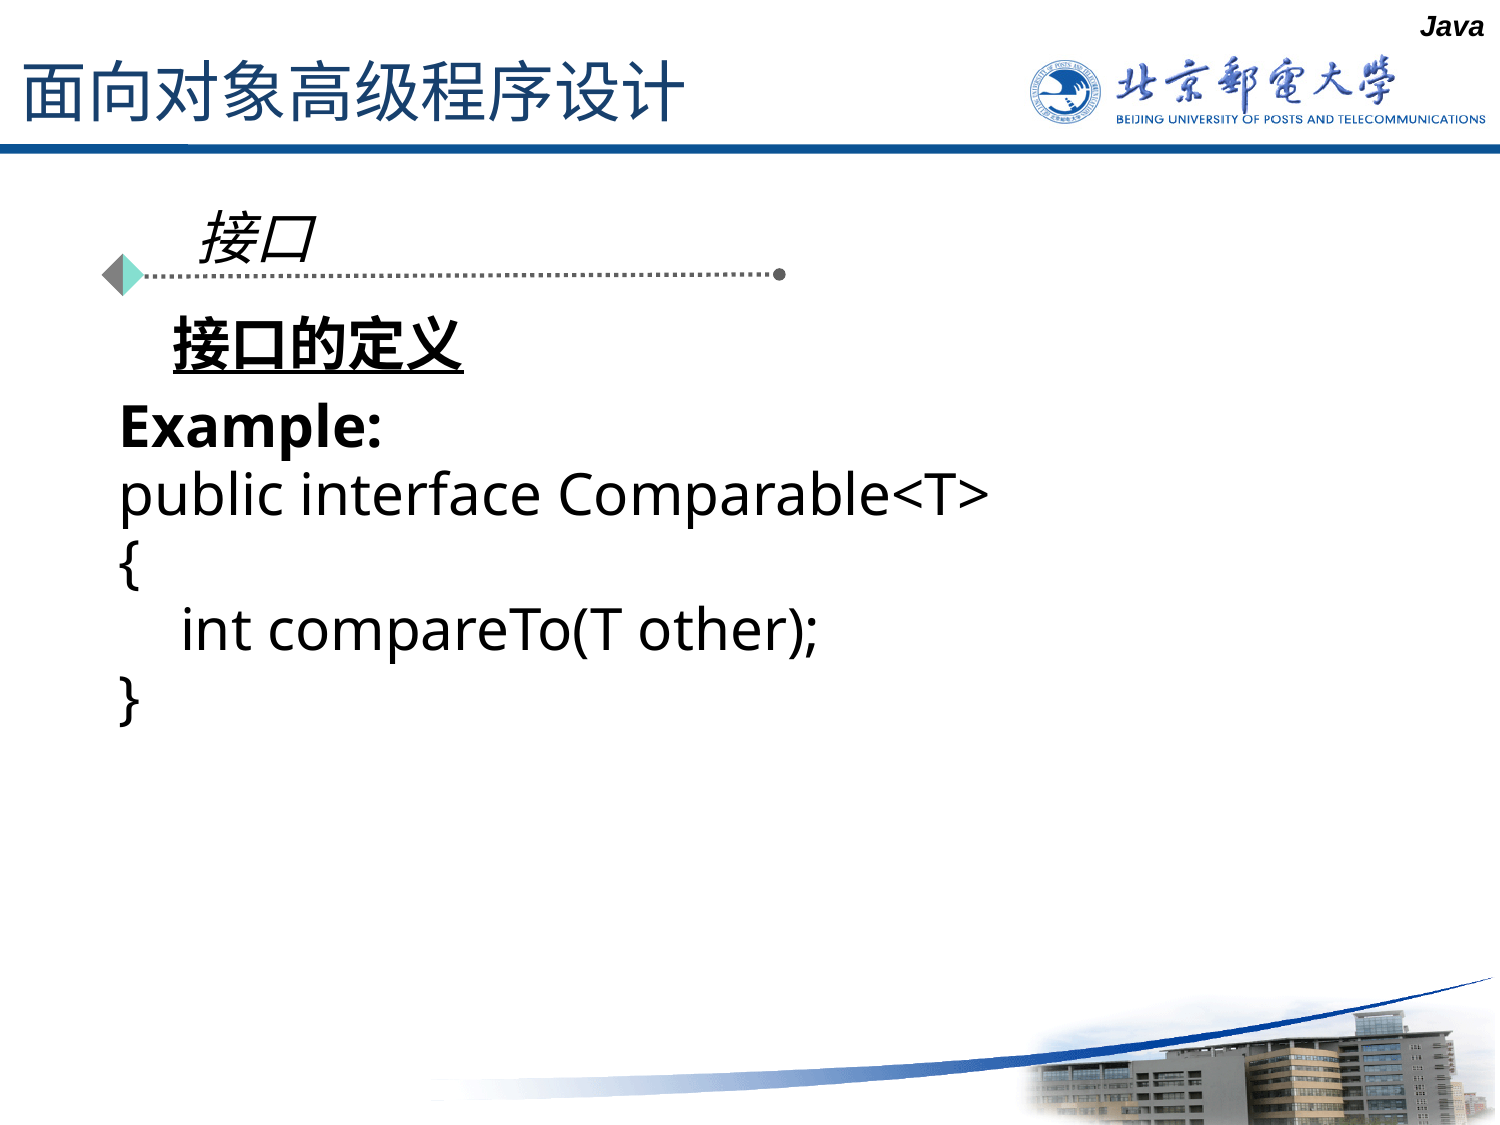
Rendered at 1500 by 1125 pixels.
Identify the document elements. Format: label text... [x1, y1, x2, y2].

text_box [771, 268, 786, 281]
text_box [107, 259, 138, 290]
title 面向对象高级程序设计 [5, 30, 1281, 150]
picture [431, 972, 1495, 1125]
text_box 接口 [181, 193, 750, 279]
picture [1281, 54, 1500, 131]
footer Java [937, 0, 1500, 53]
list 接口的定义 Example: public interface Comparable<T> { int compareTo(T other); } [103, 299, 1467, 1095]
text_box [272, 118, 303, 179]
